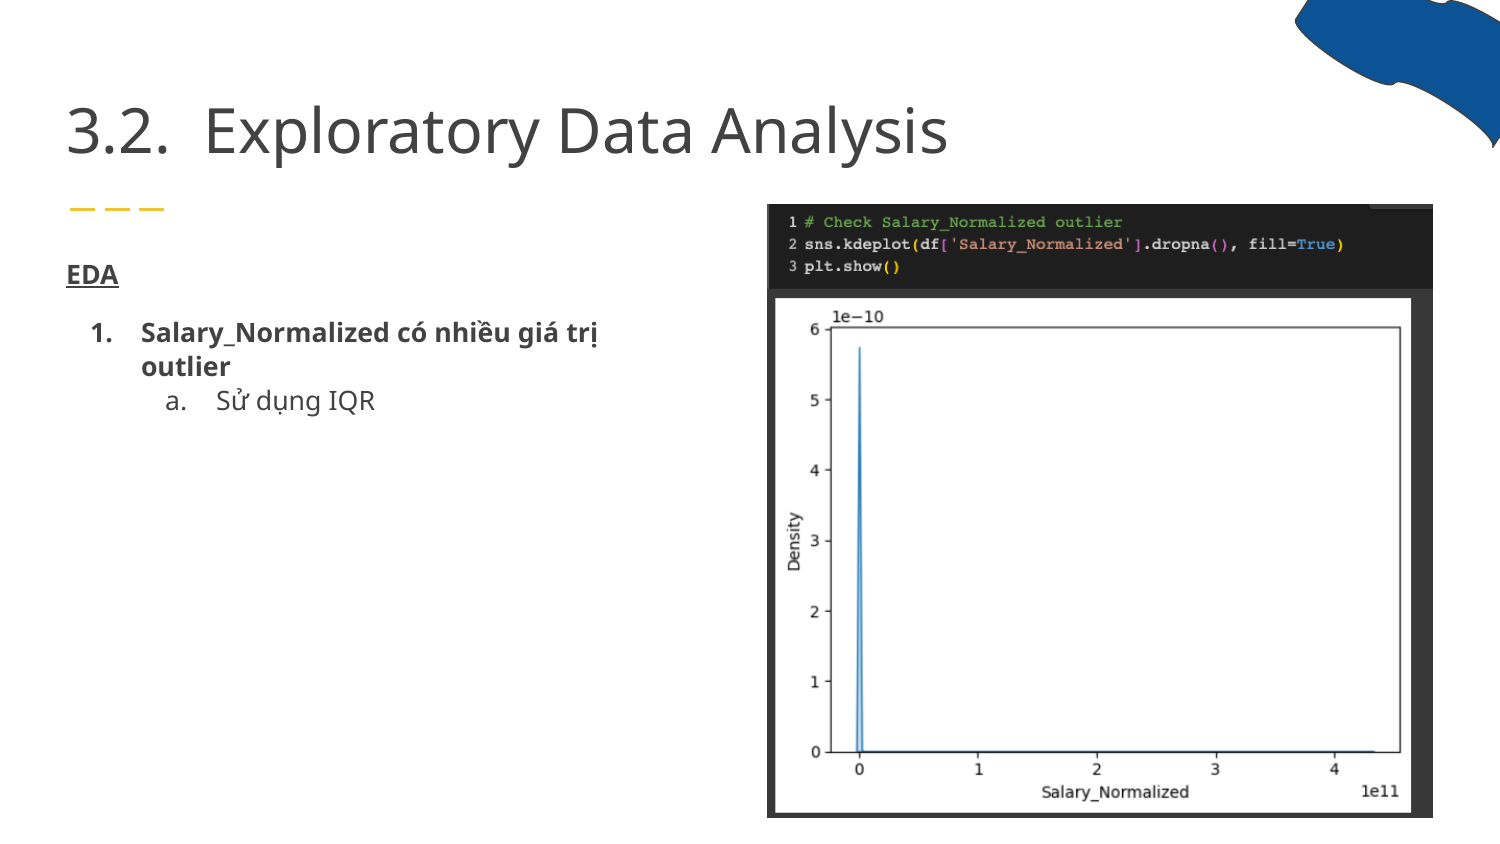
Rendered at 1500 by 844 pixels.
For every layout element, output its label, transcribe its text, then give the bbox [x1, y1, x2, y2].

picture [766, 204, 1433, 818]
title 3.2. Exploratory Data Analysis [51, 61, 1449, 182]
list EDA Salary_Normalized có nhiều giá trị outlier Sử dụng IQR [51, 240, 708, 750]
text_box [1295, 0, 1500, 148]
